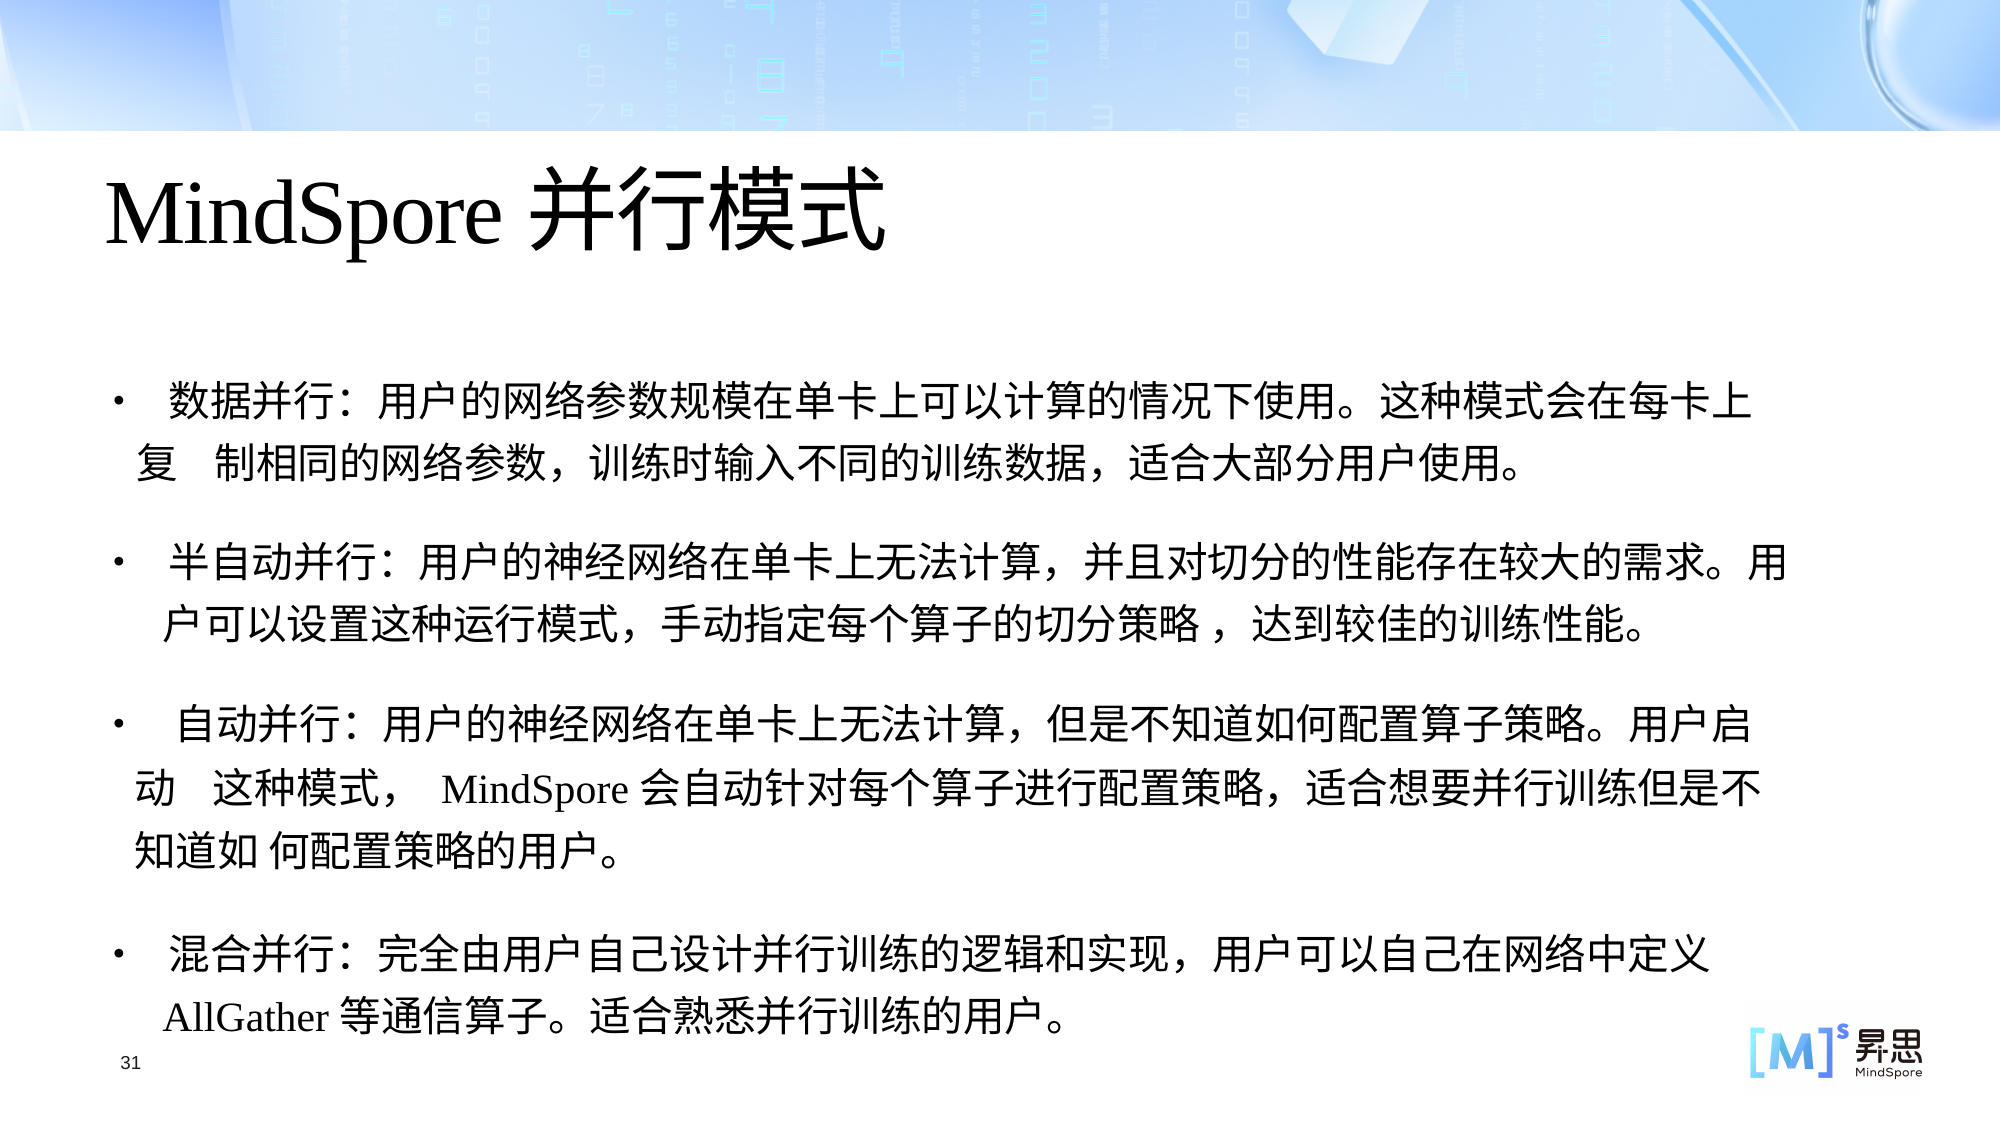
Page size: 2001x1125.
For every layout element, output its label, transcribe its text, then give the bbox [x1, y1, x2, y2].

picture [1744, 999, 1925, 1101]
picture [0, 0, 2000, 131]
text_box MindSpore并行模式 • 数据并行：用户的网络参数规模在单卡上可以计算的情况下使用。这种模式会在每卡上复 制相同的网络参数，训练时输入不同的训练数据，适合大部分用户使用。 • 半自动并行：用户的神经网络在单卡上无法计算，并且对切分的性能存在较大的需求。用 户可以设置这种运行模式，手动指定每个算子的切分策略 ，达到较佳的训练性能。 • 自动并行：用户的神经网络在单卡上无法计算，但是不知道如何配置算子策略。用户启动 这种模式， MindSpore会自动针对每个算子进行配置策略，适合想要并行训练但是不知道如 何配置策略的用户。 • 混合并行：完全由用户自己设计并行训练的逻辑和实现，用户可以自己在网络中定义 AllGather等通信算子。适合熟悉并行训练的用户。 [96, 149, 1792, 1042]
